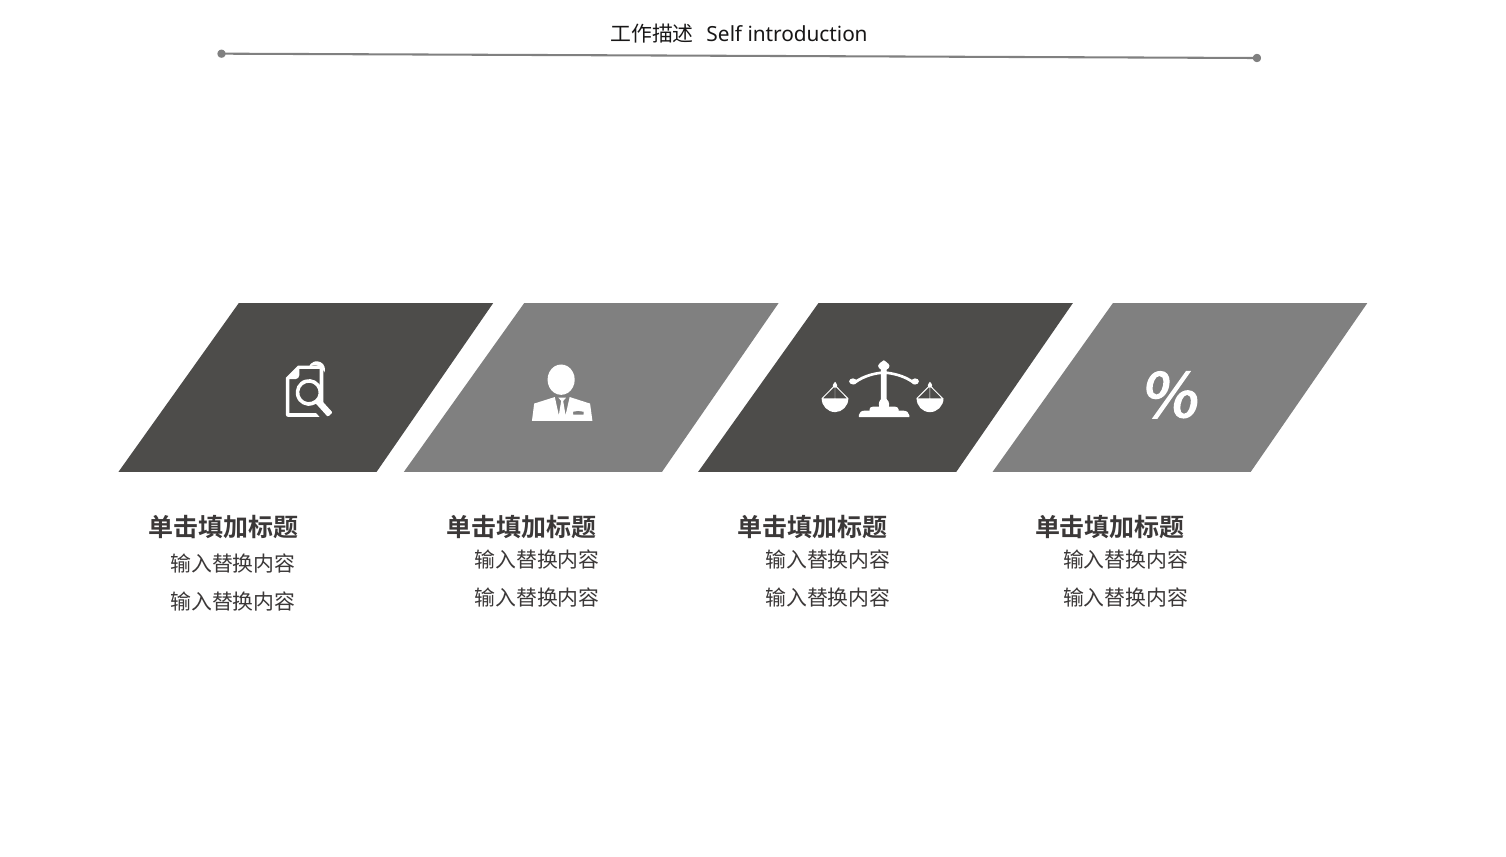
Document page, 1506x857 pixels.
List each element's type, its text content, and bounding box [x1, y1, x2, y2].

text_box 单击填加标题 [1007, 505, 1213, 542]
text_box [221, 53, 1257, 59]
text_box 工作描述 [595, 13, 691, 53]
text_box 输入替换内容 输入替换内容 [71, 543, 394, 621]
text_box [118, 303, 1368, 472]
text_box 单击填加标题 [418, 505, 625, 542]
text_box 输入替换内容 输入替换内容 [964, 539, 1287, 617]
text_box 单击填加标题 [709, 505, 916, 542]
text_box 单击填加标题 [121, 505, 327, 542]
text_box Self introduction [691, 13, 883, 53]
text_box 输入替换内容 输入替换内容 [376, 539, 667, 617]
text_box 输入替换内容 输入替换内容 [667, 539, 964, 617]
